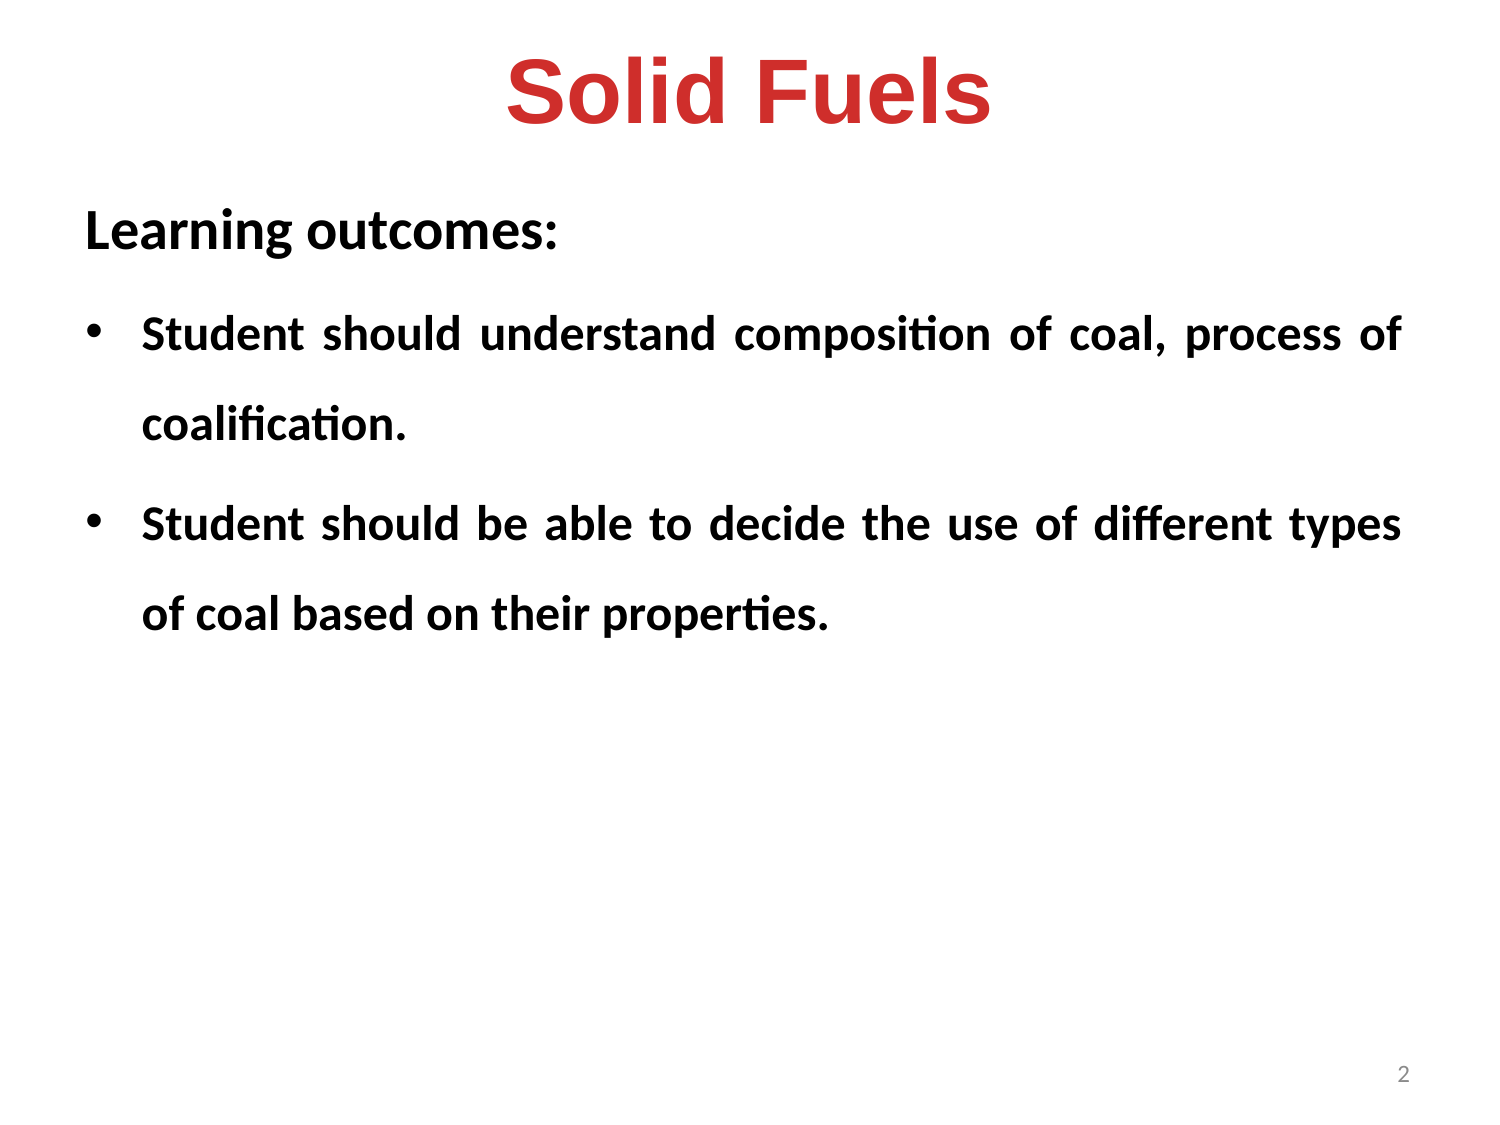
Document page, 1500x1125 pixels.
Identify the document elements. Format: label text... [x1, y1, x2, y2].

slide_number 2 [1074, 1042, 1425, 1103]
list Learning outcomes: Student should understand composition of coal, process of coalification. Student should be able to decide the use of different types of coal based on their properties. [70, 150, 1418, 1067]
text_box Solid Fuels [46, 24, 1454, 150]
